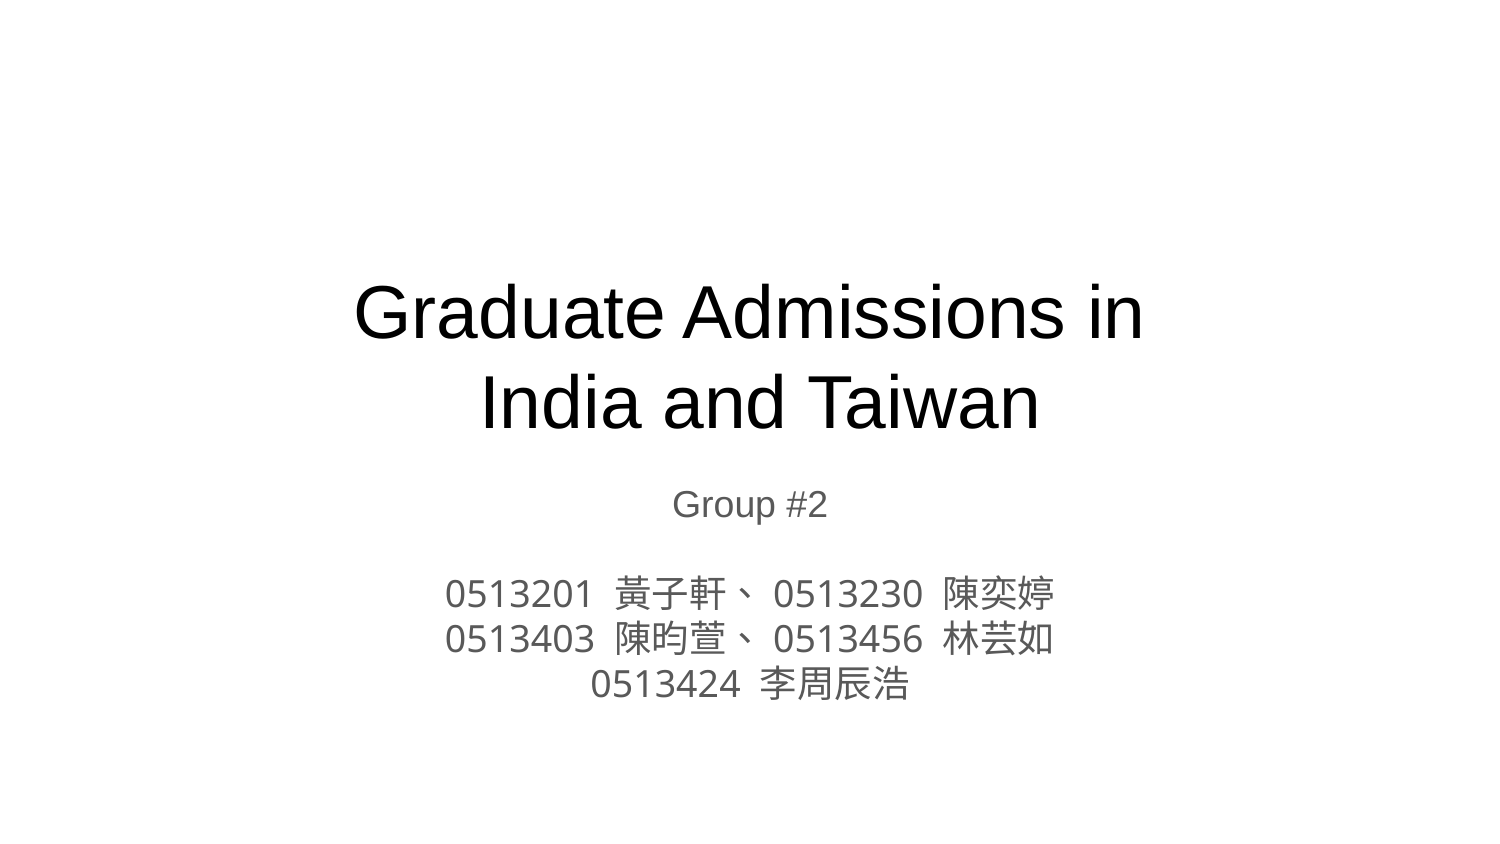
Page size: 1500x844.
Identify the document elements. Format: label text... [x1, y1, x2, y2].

subtitle Group #2 0513201 黃子軒、0513230 陳奕婷 0513403 陳昀萱、0513456 林芸如 0513424 李周辰浩 [51, 464, 1449, 732]
title Graduate Admissions in India and Taiwan [51, 122, 1449, 459]
